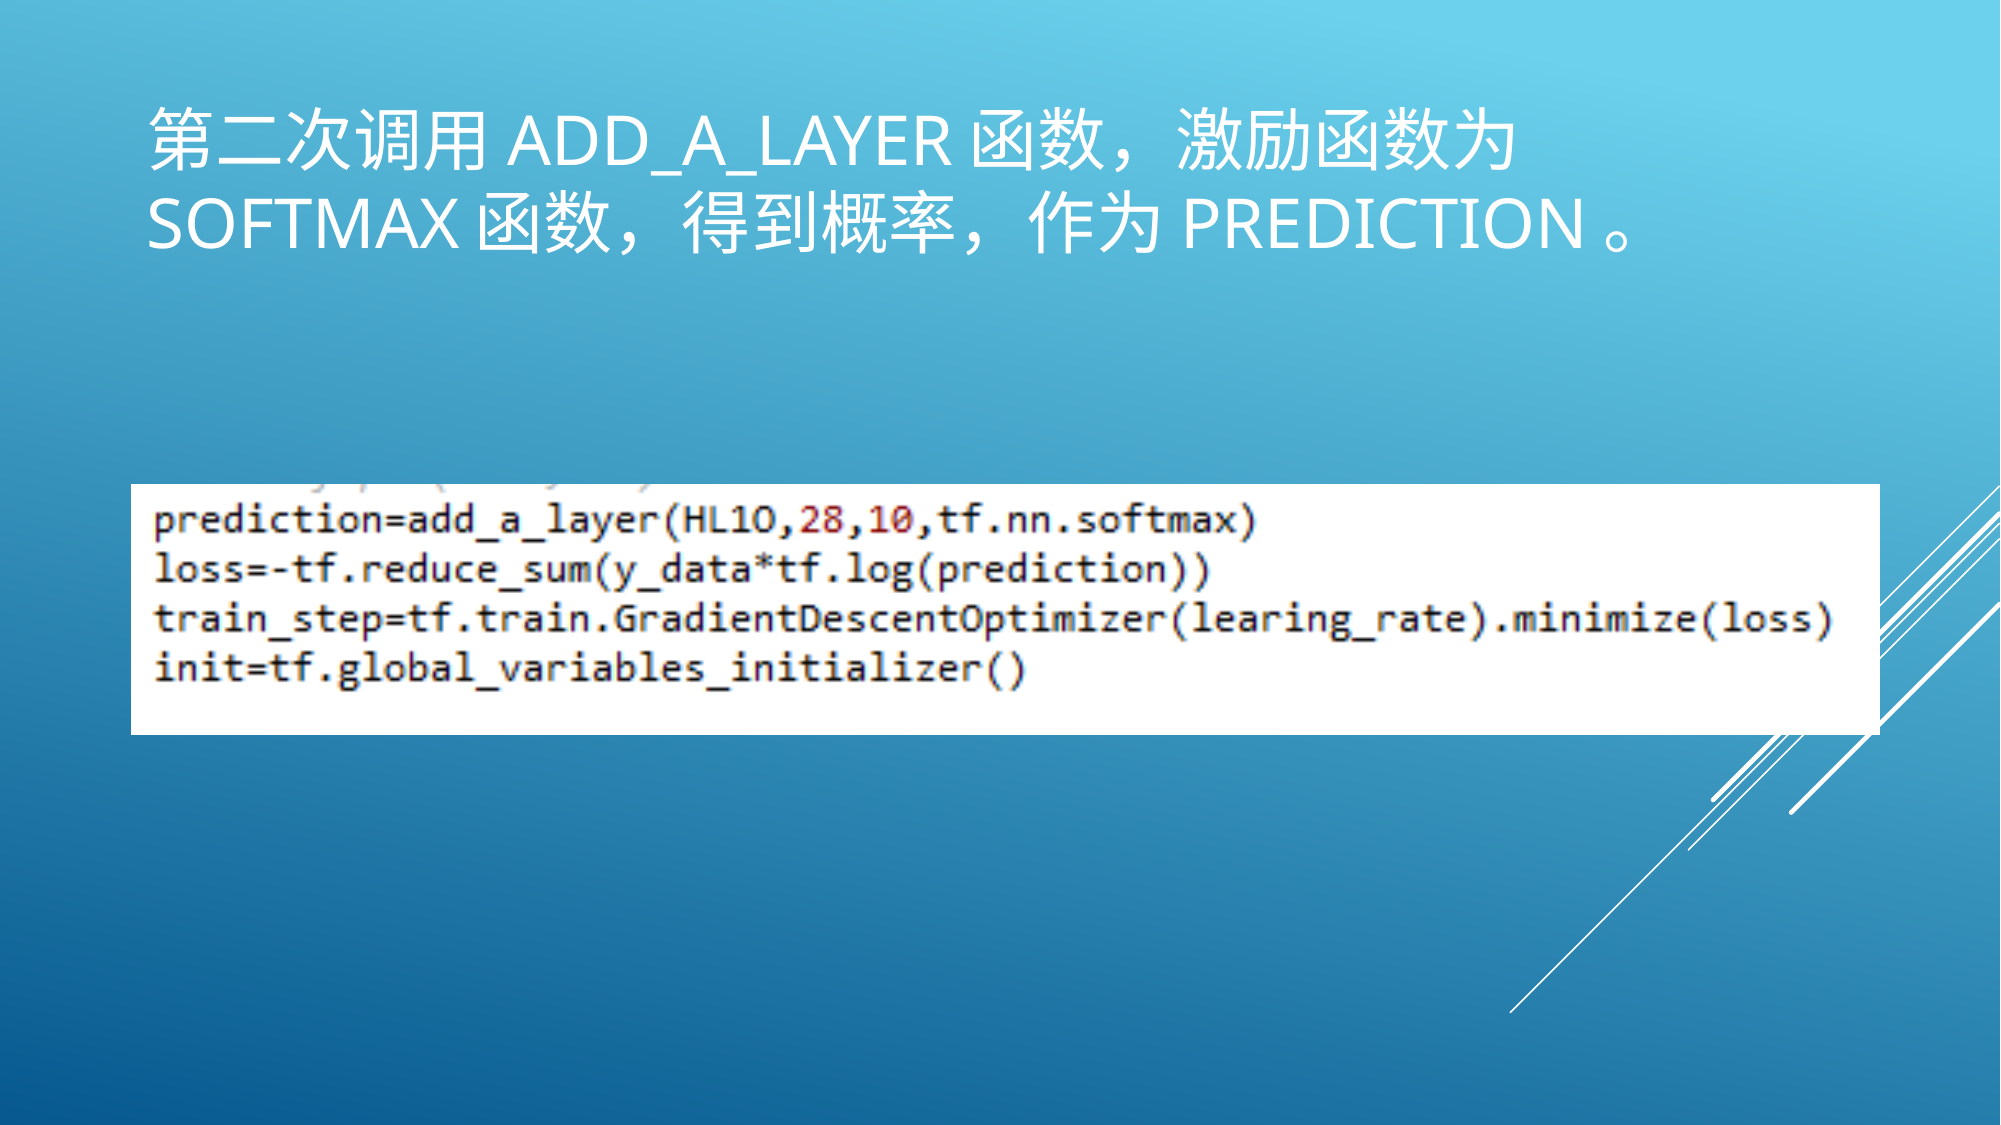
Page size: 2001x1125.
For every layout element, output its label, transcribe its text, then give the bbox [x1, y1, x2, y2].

picture [131, 484, 1880, 736]
title 第二次调用add_a_layer函数，激励函数为softmax函数，得到概率，作为prediction。 [131, 55, 1770, 303]
